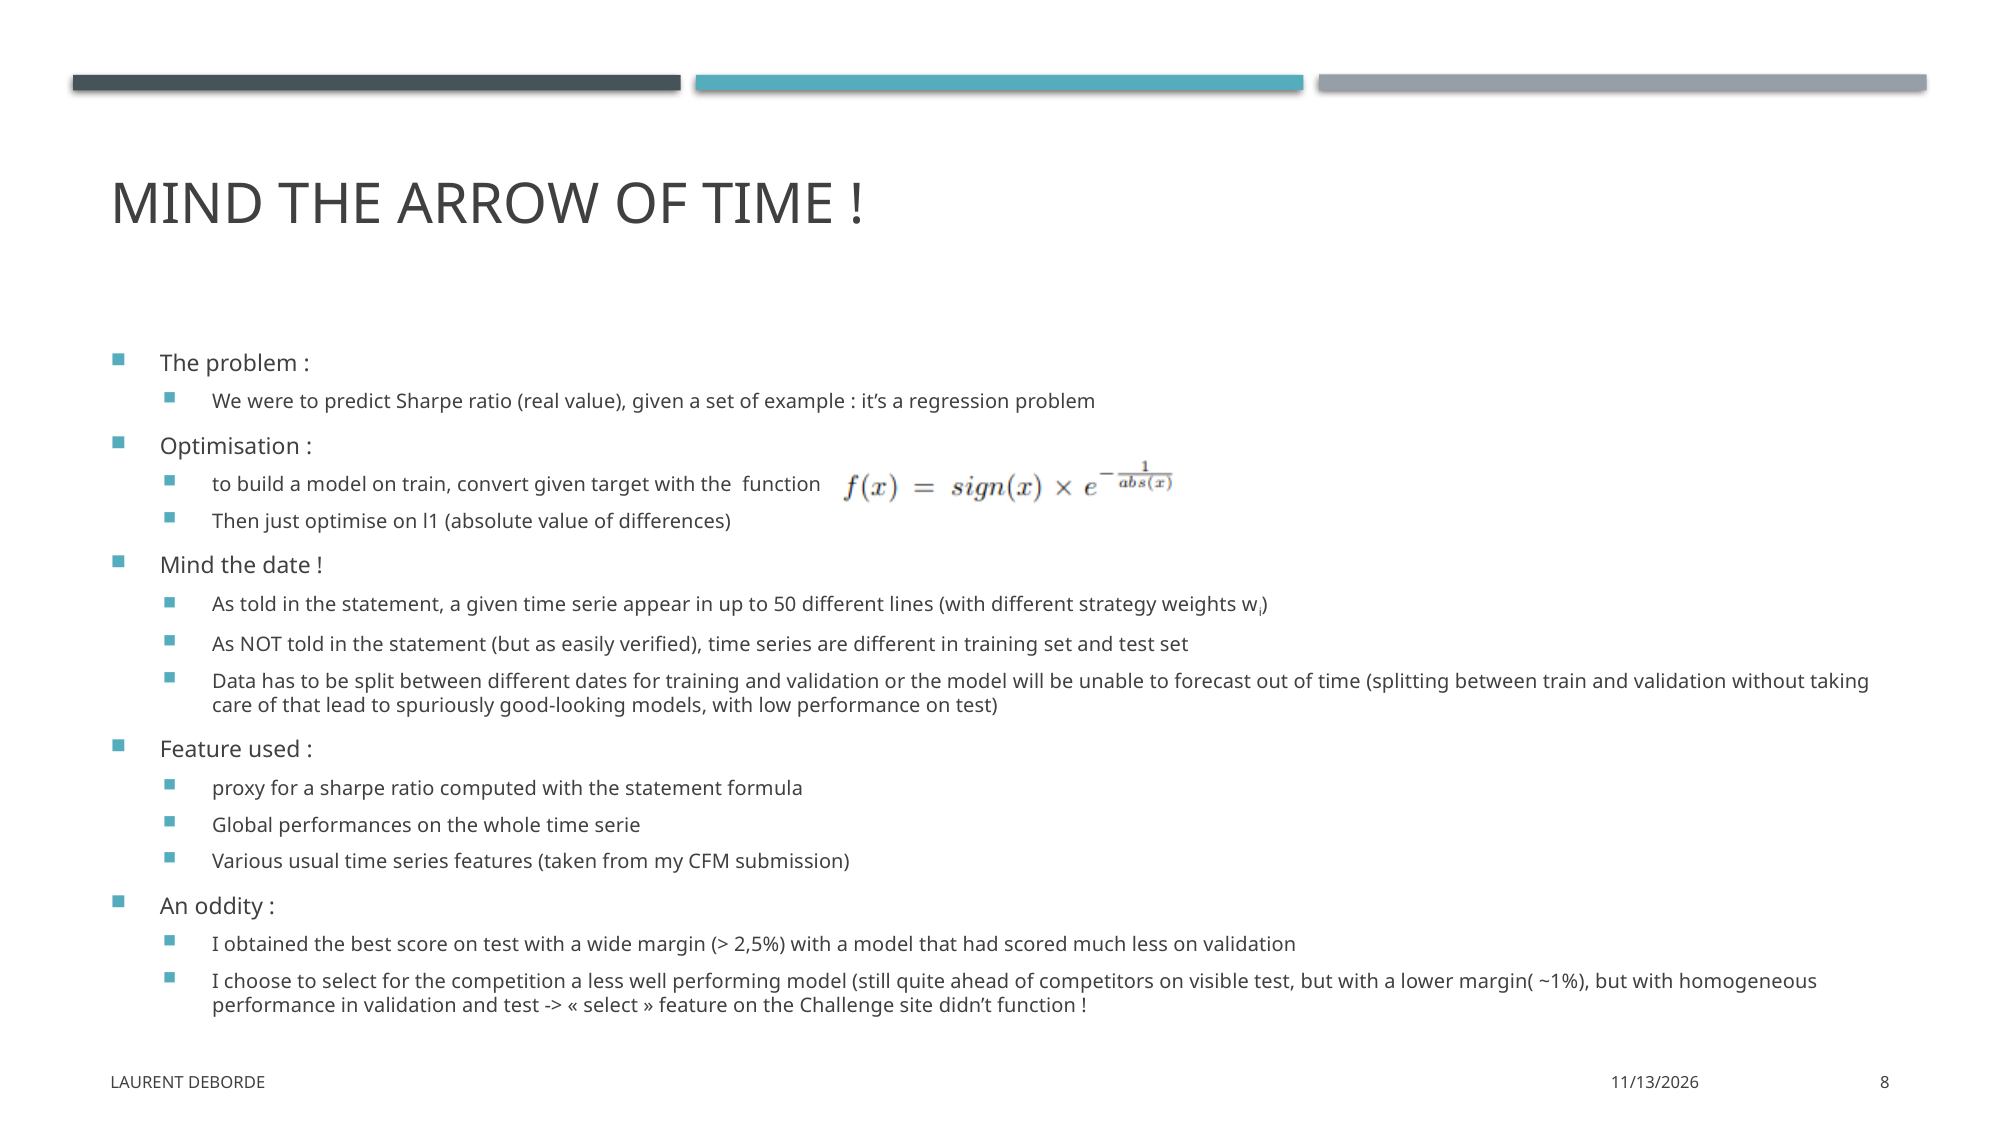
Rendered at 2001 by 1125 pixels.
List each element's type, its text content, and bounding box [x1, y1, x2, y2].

picture [838, 458, 1184, 509]
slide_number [1247, 1053, 1715, 1114]
footer Laurent Deborde [95, 1053, 1230, 1114]
slide_number 8 [1732, 1053, 1905, 1114]
title Mind the arrow of time ! [95, 115, 1905, 244]
list The problem : We were to predict Sharpe ratio (real value), given a set of example : it’s a regression problem Optimisation : to build a model on train, convert given target with the function Then just optimise on l1 (absolute value of differences) Mind the date ! As told in the statement, a given time serie appear in up to 50 different lines (with different strategy weights wi) As NOT told in the statement (but as easily verified), time series are different in training set and test set Data has to be split between different dates for training and validation or the model will be unable to forecast out of time (splitting between train and validation without taking care of that lead to spuriously good-looking models, with low performance on test) Feature used : proxy for a sharpe ratio computed with the statement formula Global performances on the whole time serie Various usual time series features (taken from my CFM submission) An oddity : I obtained the best score on test with a wide margin (> 2,5%) with a model that had scored much less on validation I choose to select for the competition a less well performing model (still quite ahead of competitors on visible test, but with a lower margin( ~1%), but with homogeneous performance in validation and test -> « select » feature on the Challenge site didn’t function ! [95, 333, 1905, 1027]
